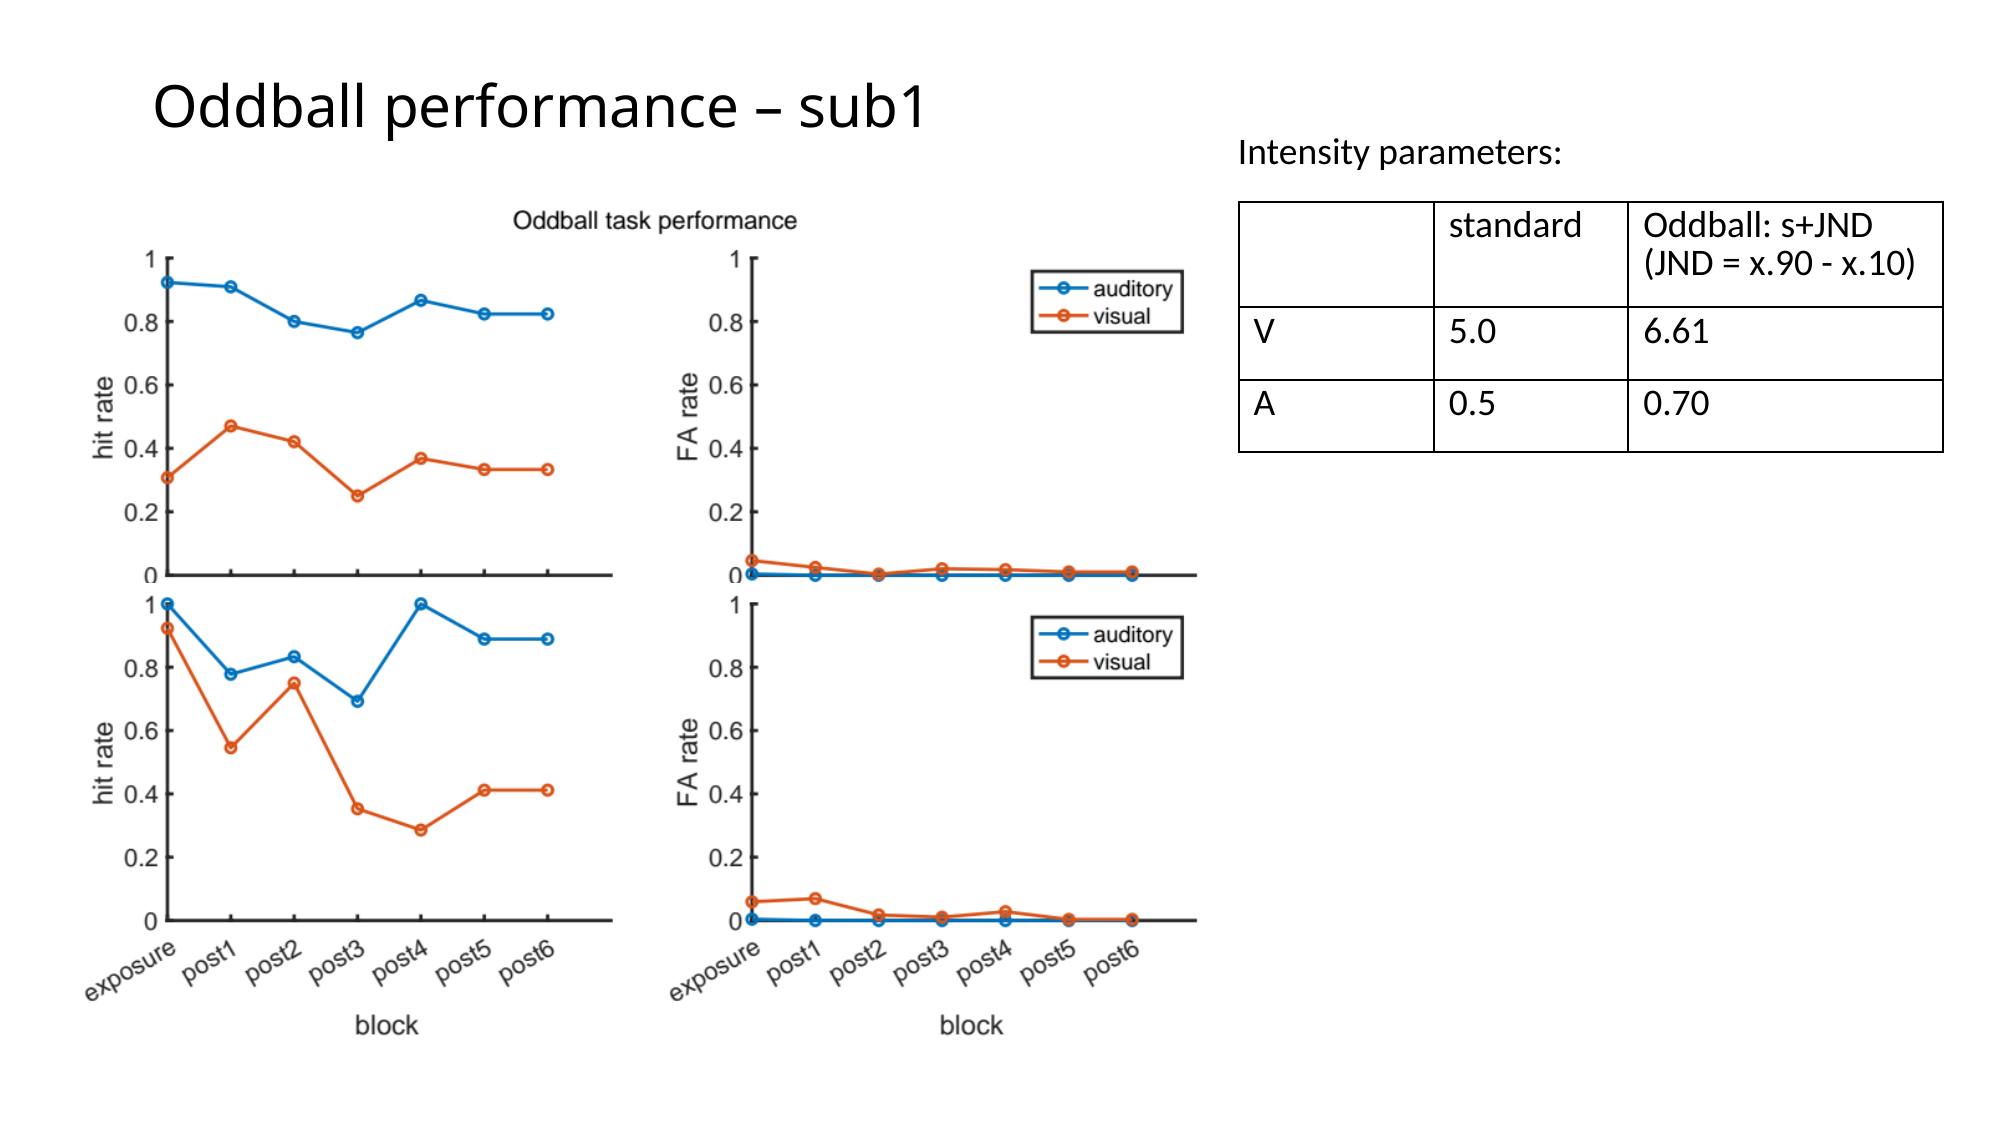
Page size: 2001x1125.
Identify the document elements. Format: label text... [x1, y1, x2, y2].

table_header standard [1435, 203, 1627, 306]
table_cell A [1240, 381, 1433, 451]
table_cell 6.61 [1629, 308, 1942, 379]
table_cell 0.70 [1629, 381, 1942, 451]
table_cell 0.5 [1435, 381, 1627, 451]
text_box Intensity parameters: [1223, 120, 1659, 225]
table_header Oddball: s+JND (JND = x.90 - x.10) [1629, 203, 1942, 306]
table_cell 5.0 [1435, 308, 1627, 379]
title Oddball performance – sub1 [137, 0, 1863, 218]
picture [83, 209, 1198, 1036]
table_cell V [1240, 308, 1433, 379]
table_header [1240, 203, 1433, 306]
